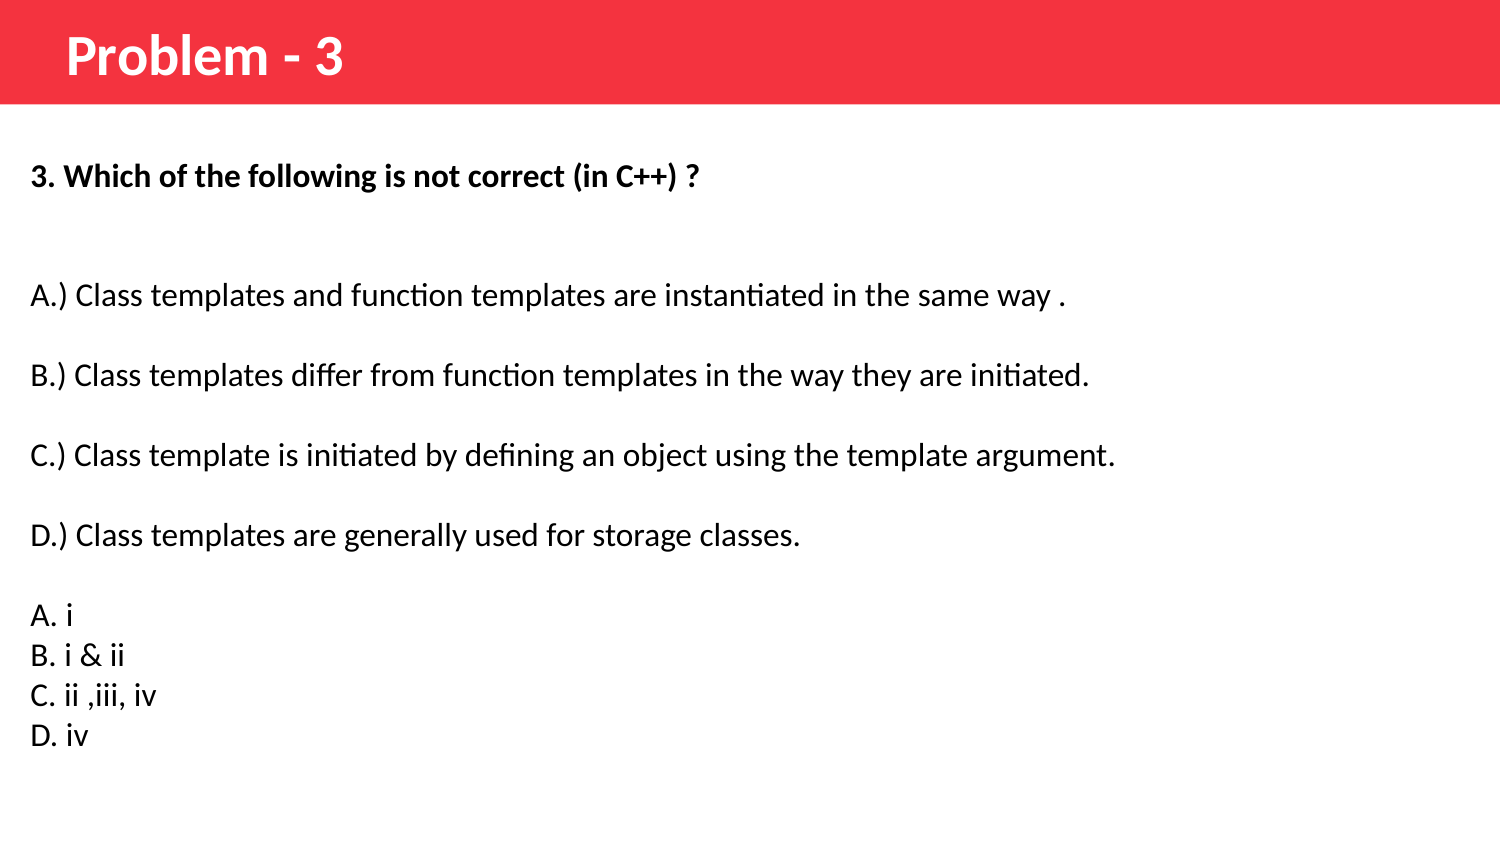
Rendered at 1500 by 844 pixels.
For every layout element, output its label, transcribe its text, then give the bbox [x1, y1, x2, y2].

text_box 3. Which of the following is not correct (in C++) ? A.) Class templates and function templates are instantiated in the same way . B.) Class templates differ from function templates in the way they are initiated. C.) Class template is initiated by defining an object using the template argument. D.) Class templates are generally used for storage classes. A. i B. i & ii C. ii ,iii, iv D. iv [15, 138, 1484, 794]
text_box [0, 0, 1500, 105]
text_box Problem - 3 [63, 15, 1203, 80]
